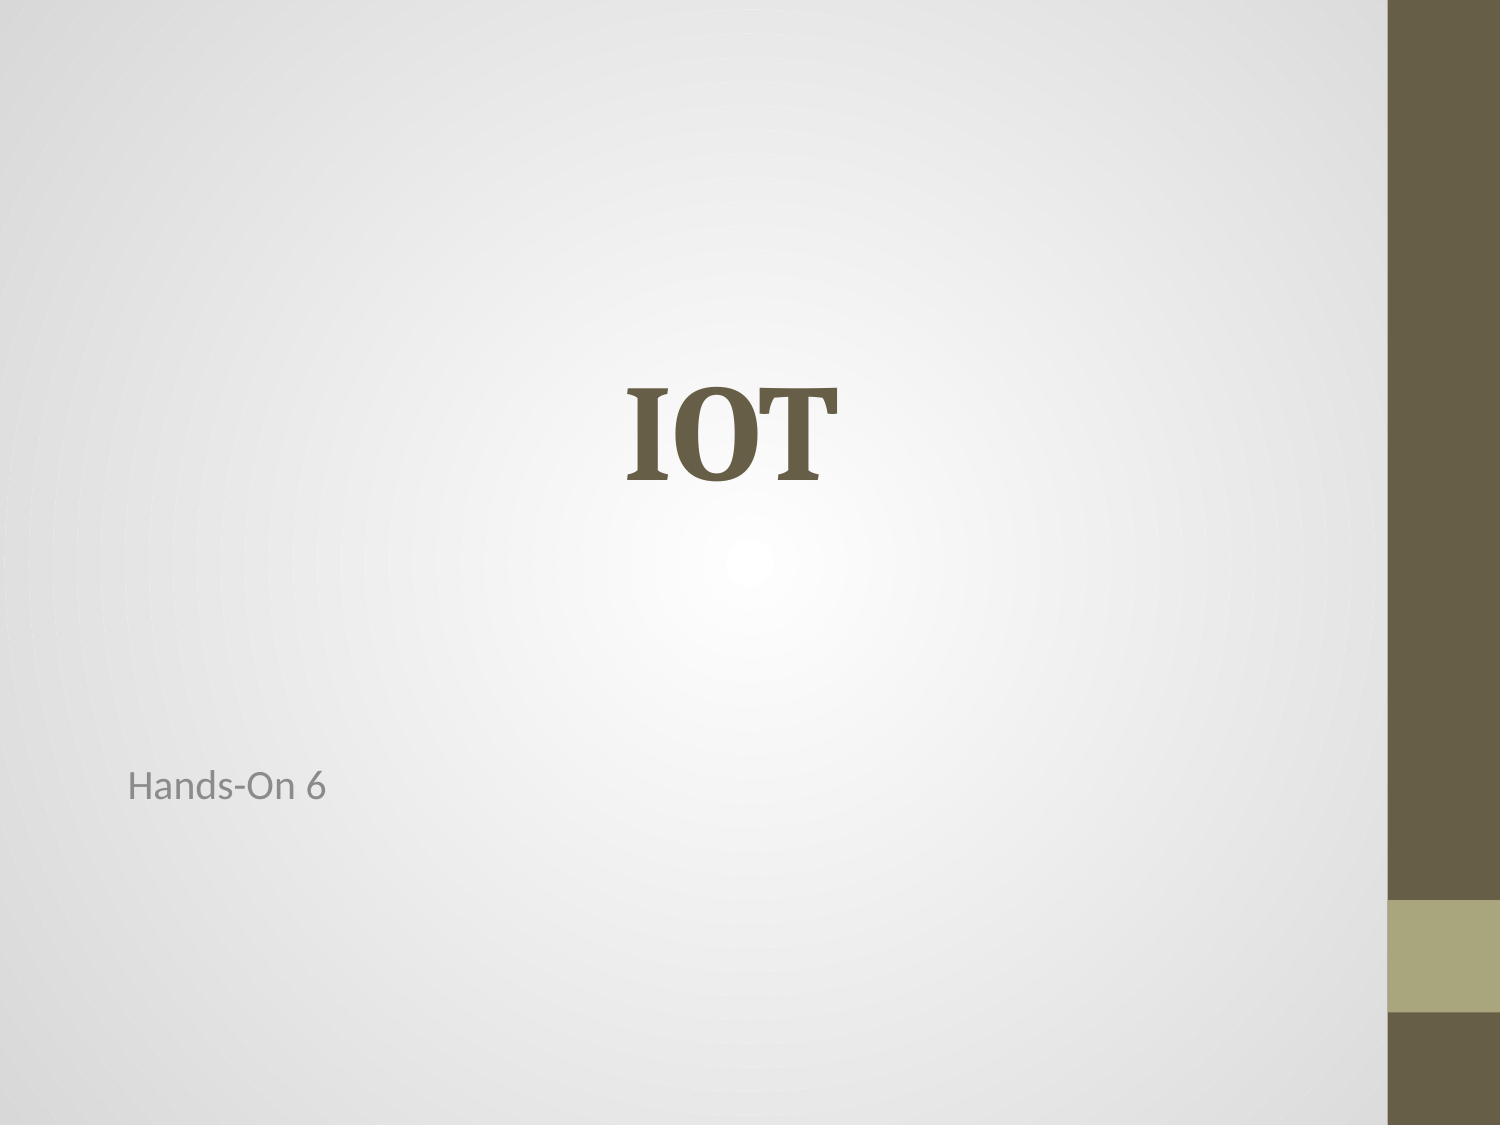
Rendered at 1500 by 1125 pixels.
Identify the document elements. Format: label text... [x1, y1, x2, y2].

title IOT [112, 312, 1350, 516]
subtitle Hands-On 6 [112, 750, 1173, 925]
